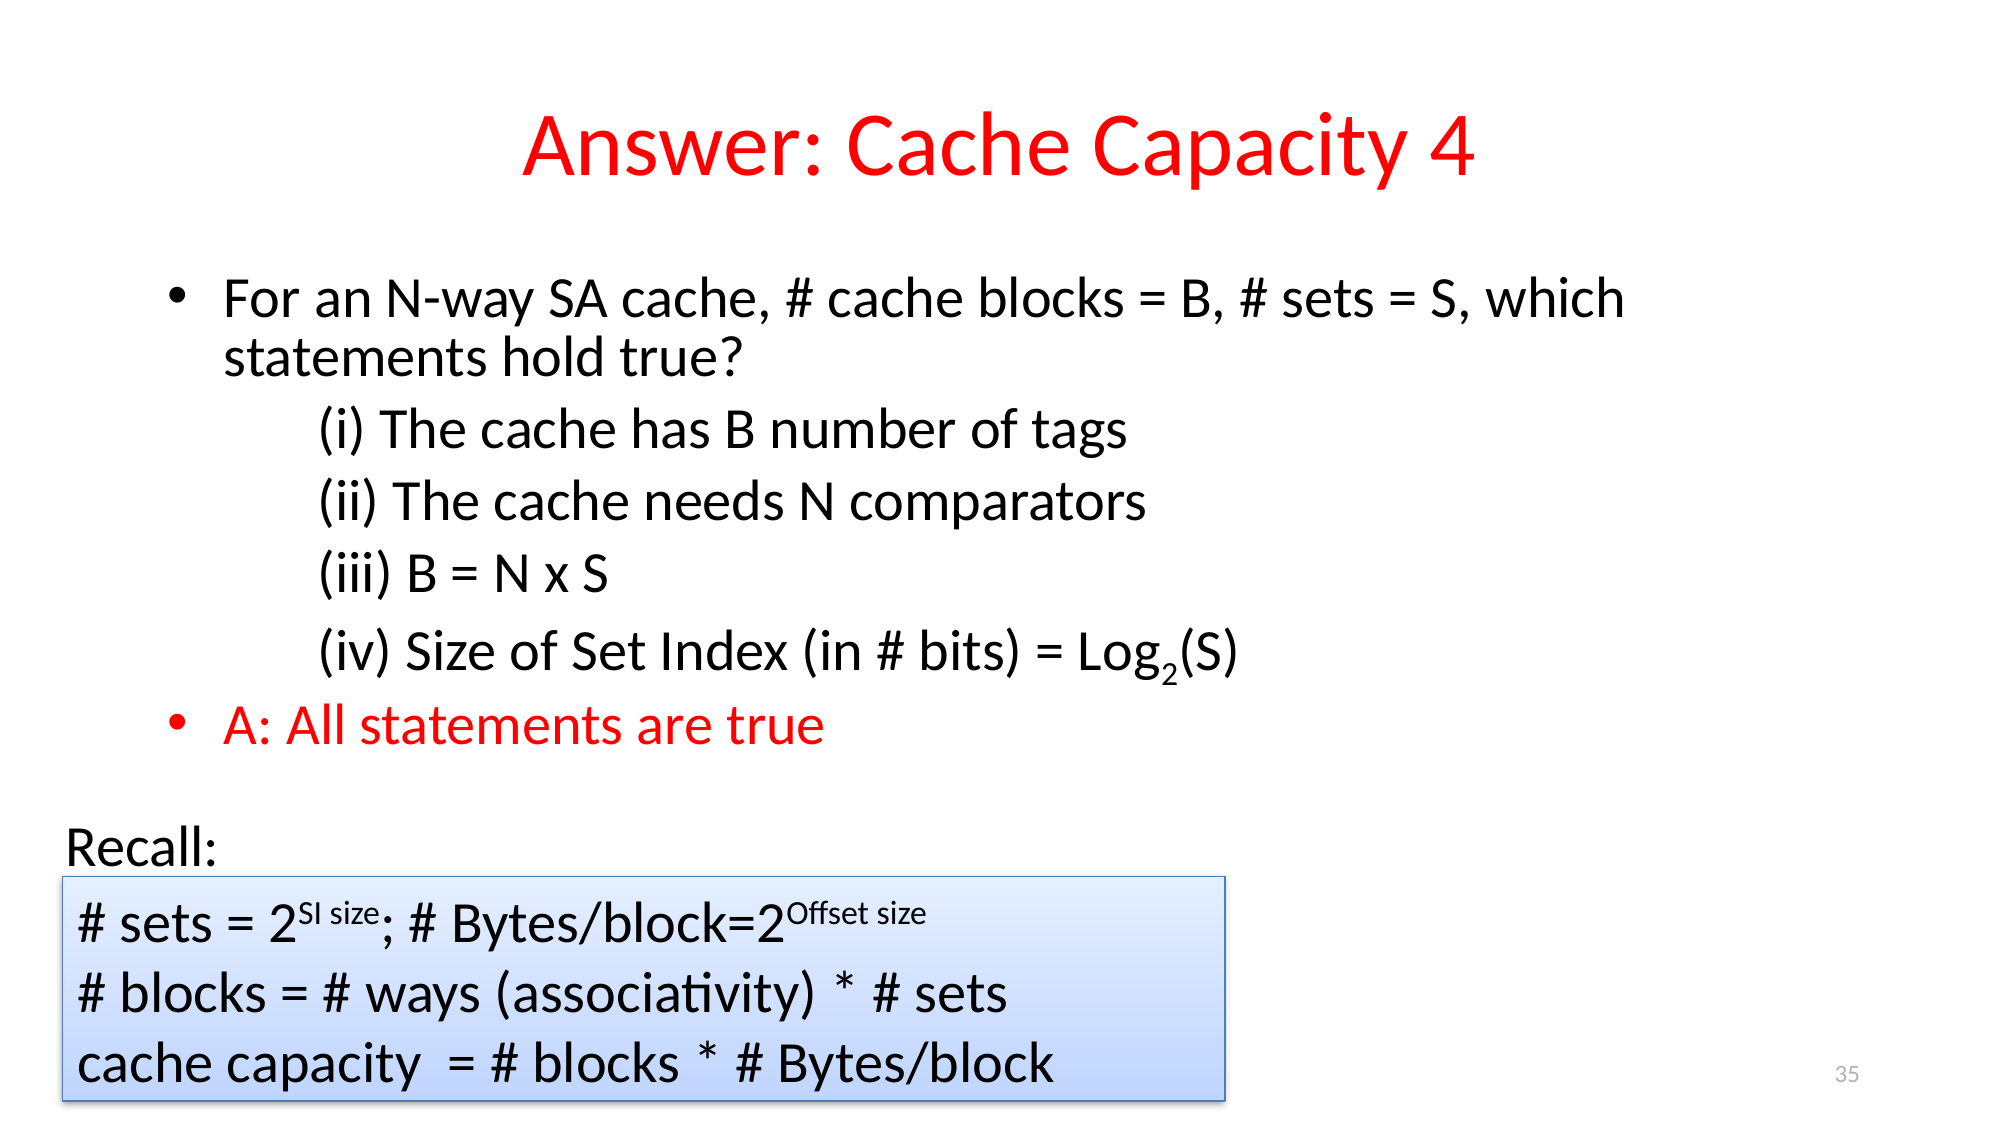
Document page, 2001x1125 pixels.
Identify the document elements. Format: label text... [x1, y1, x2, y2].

slide_number 35 [1524, 1042, 1875, 1103]
list For an N-way SA cache, # cache blocks = B, # sets = S, which statements hold true? (i) The cache has B number of tags (ii) The cache needs N comparators (iii) B = N x S (iv) Size of Set Index (in # bits) = Log2(S) A: All statements are true [152, 262, 1900, 1050]
title Answer: Cache Capacity 4 [99, 45, 1900, 233]
text_box # sets = 2SI size; # Bytes/block=2Offset size # blocks = # ways (associativity) * # sets cache capacity = # blocks * # Bytes/block [62, 876, 1226, 1102]
text_box Recall: [51, 801, 235, 886]
